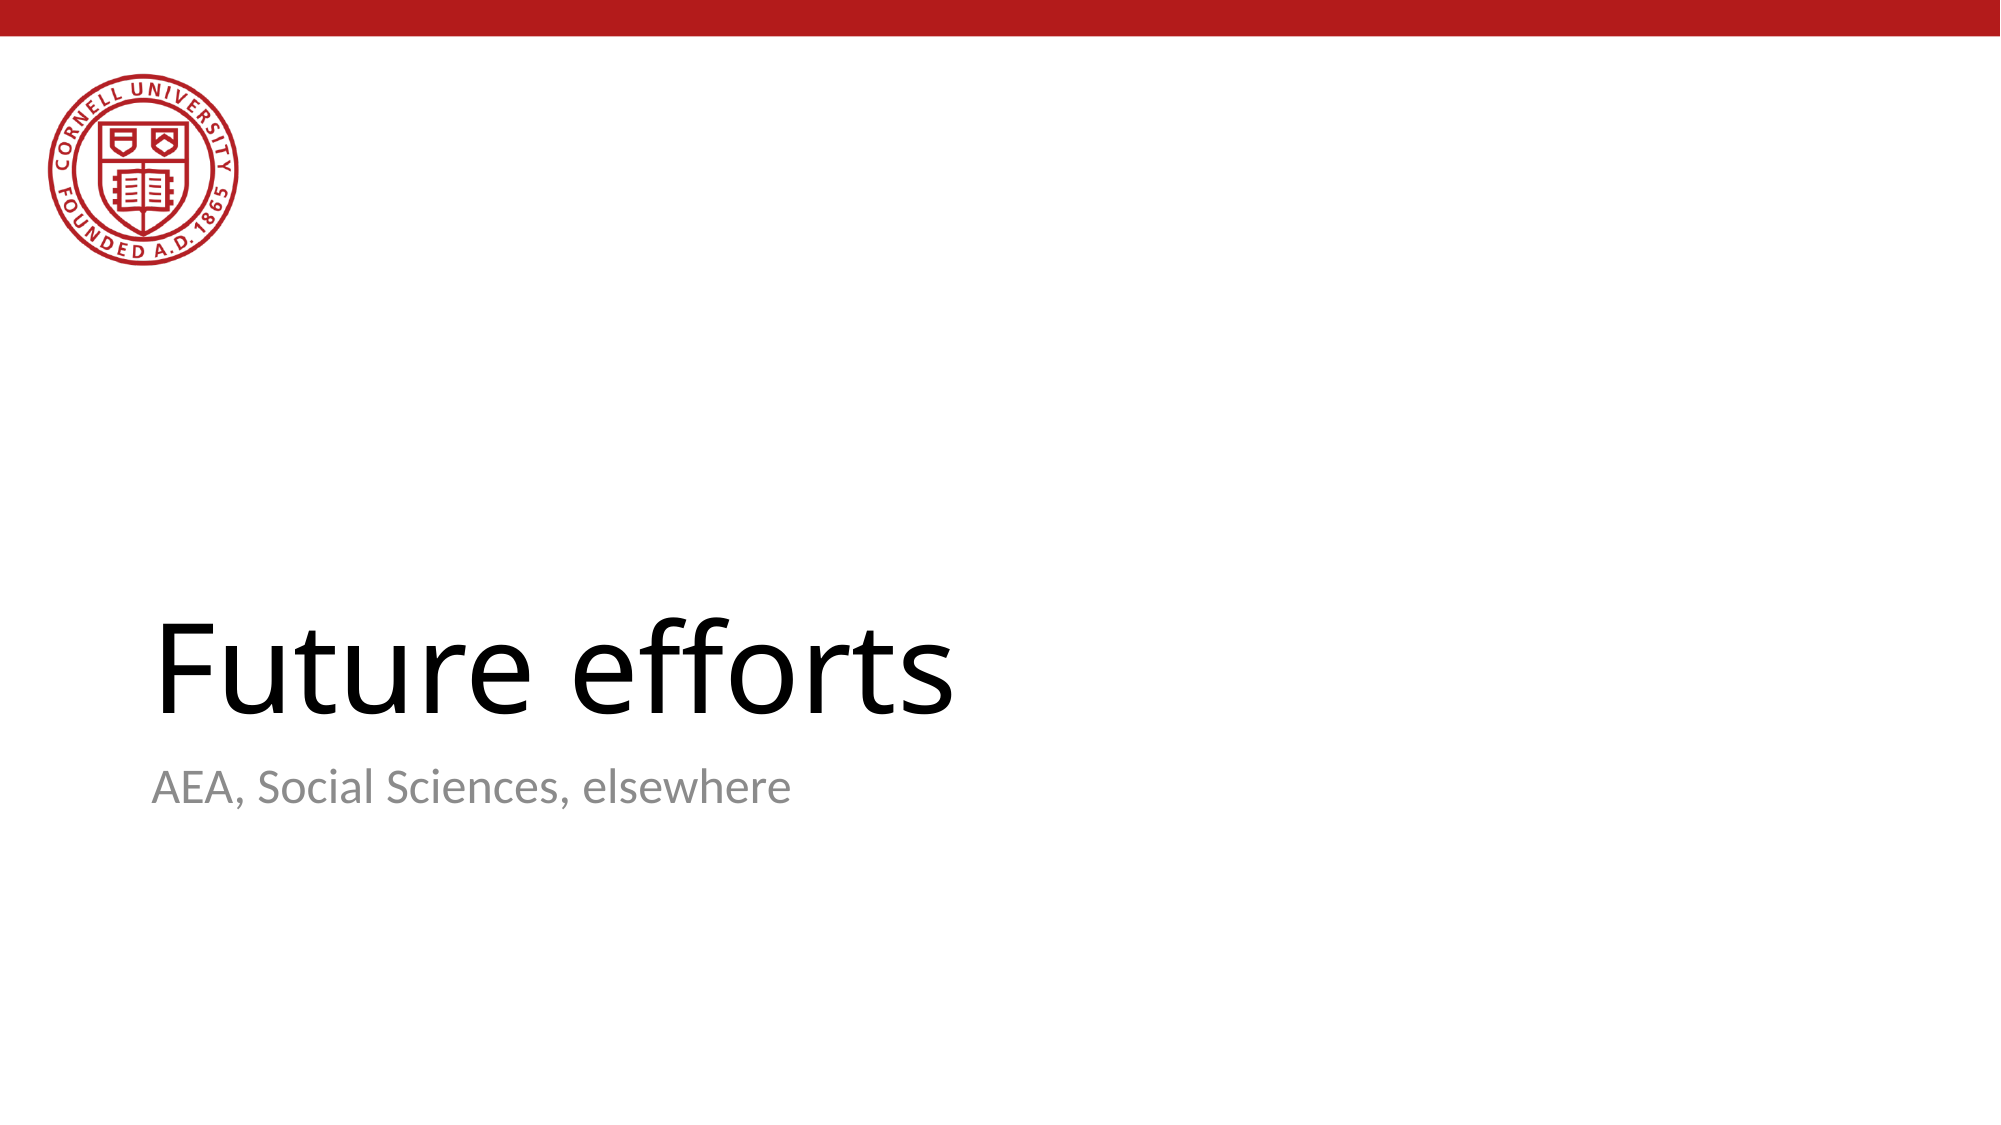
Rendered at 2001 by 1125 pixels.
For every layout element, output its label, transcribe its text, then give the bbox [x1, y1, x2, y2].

title Future efforts [136, 280, 1862, 749]
picture [39, 65, 267, 274]
list AEA, Social Sciences, elsewhere [136, 752, 1862, 999]
